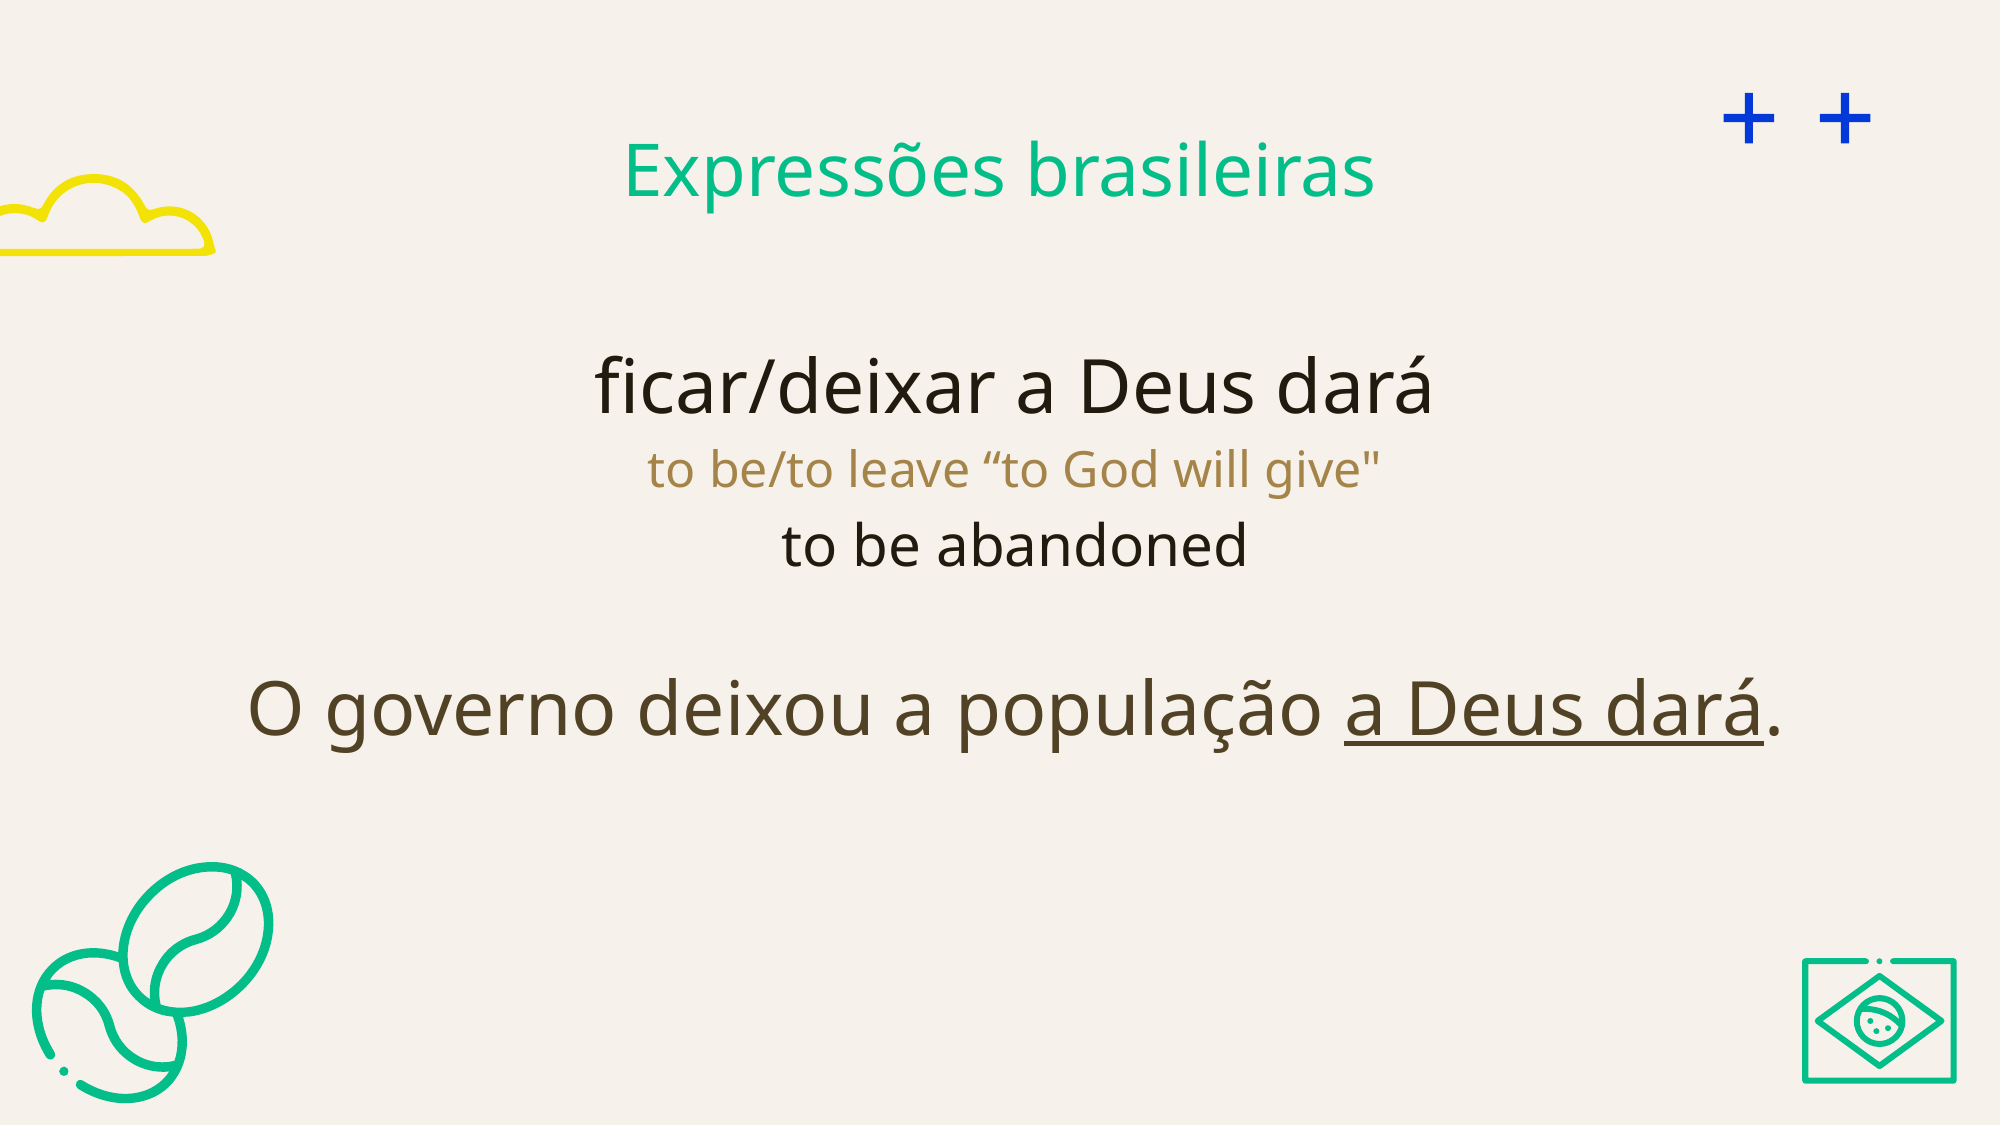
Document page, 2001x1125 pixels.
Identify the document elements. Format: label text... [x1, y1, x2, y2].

list ficar/deixar a Deus dará to be/to leave “to God will give" to be abandoned O governo deixou a população a Deus dará. [156, 310, 1844, 967]
title Expressões brasileiras [156, 117, 1844, 254]
